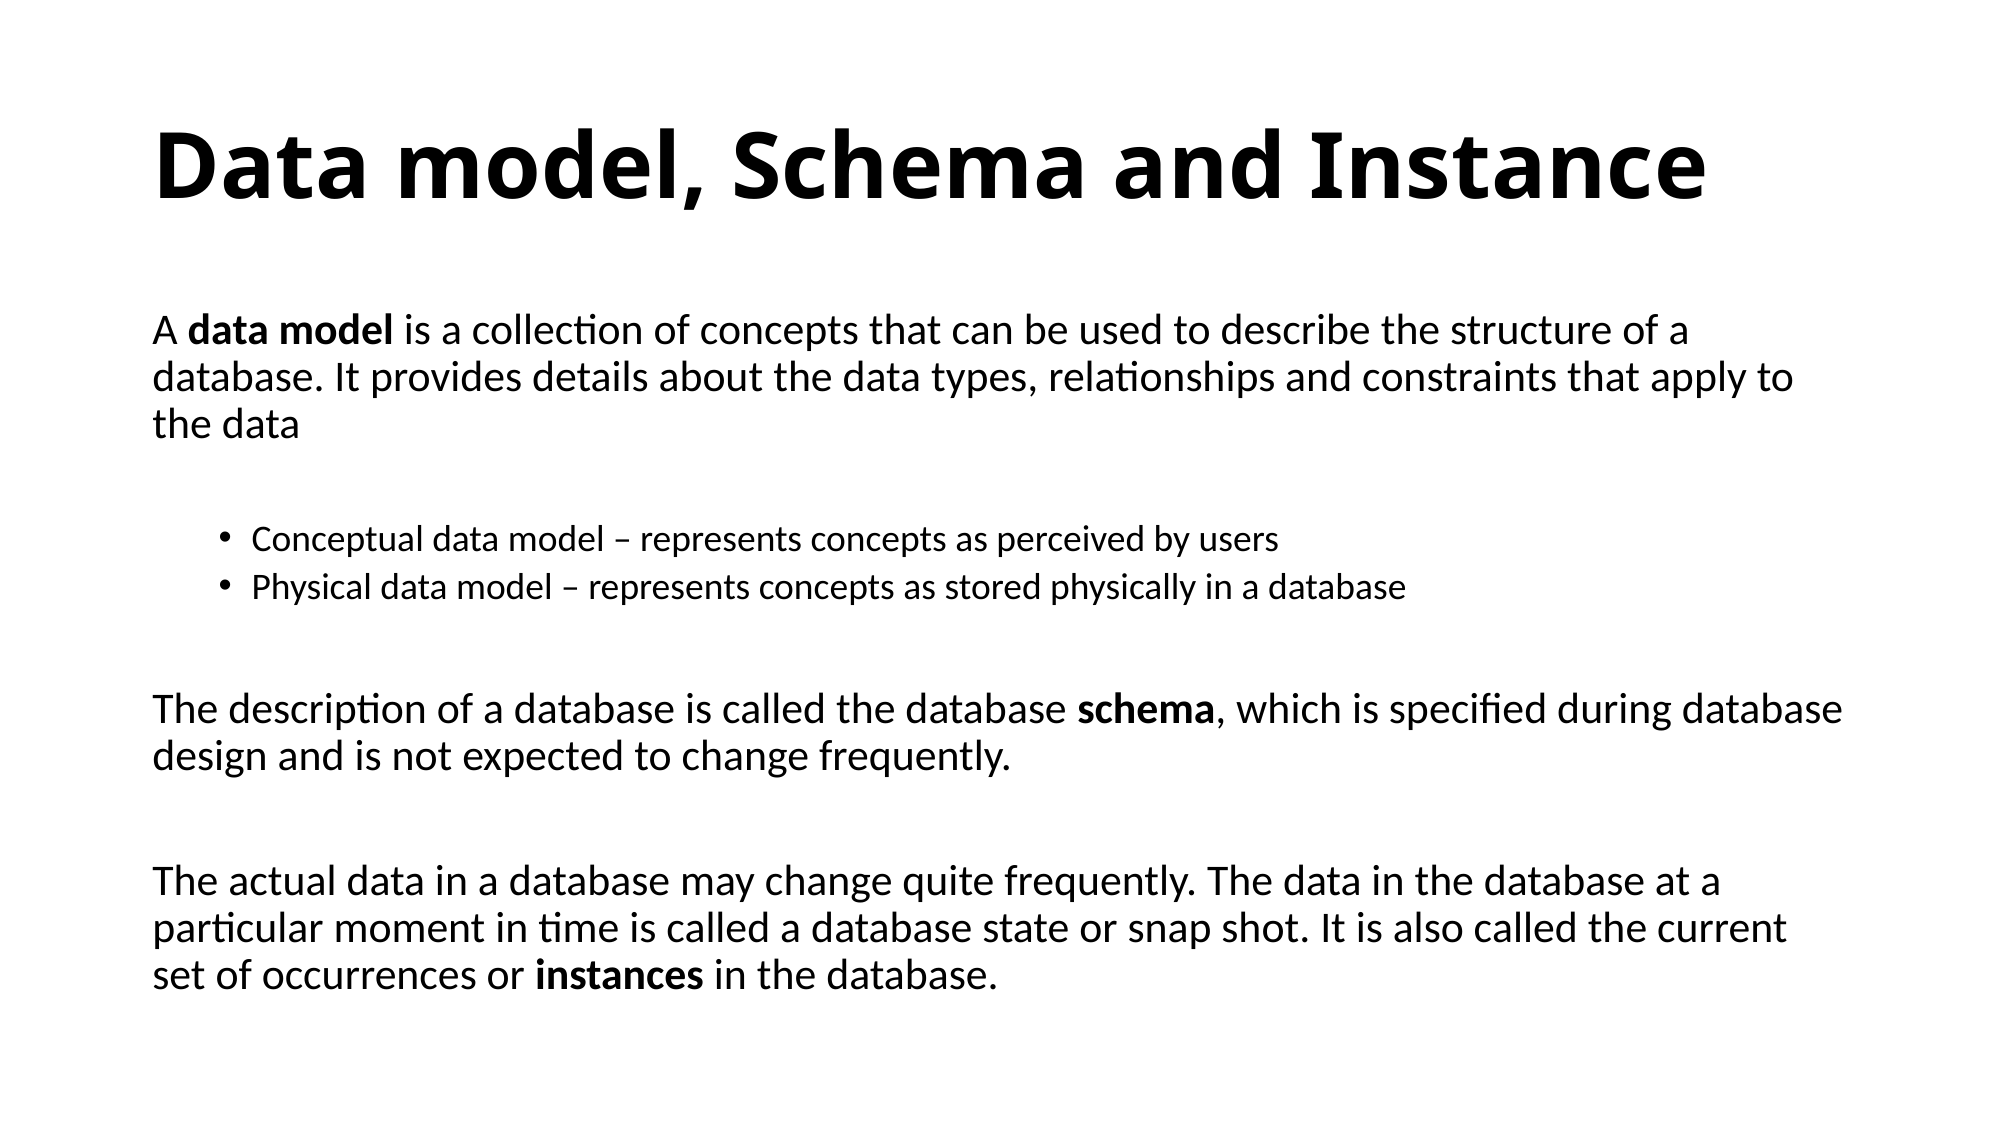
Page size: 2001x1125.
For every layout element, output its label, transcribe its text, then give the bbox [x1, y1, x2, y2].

list A data model is a collection of concepts that can be used to describe the structure of a database. It provides details about the data types, relationships and constraints that apply to the data Conceptual data model – represents concepts as perceived by users Physical data model – represents concepts as stored physically in a database The description of a database is called the database schema, which is specified during database design and is not expected to change frequently. The actual data in a database may change quite frequently. The data in the database at a particular moment in time is called a database state or snap shot. It is also called the current set of occurrences or instances in the database. [137, 299, 1863, 1014]
title Data model, Schema and Instance [137, 59, 1863, 278]
